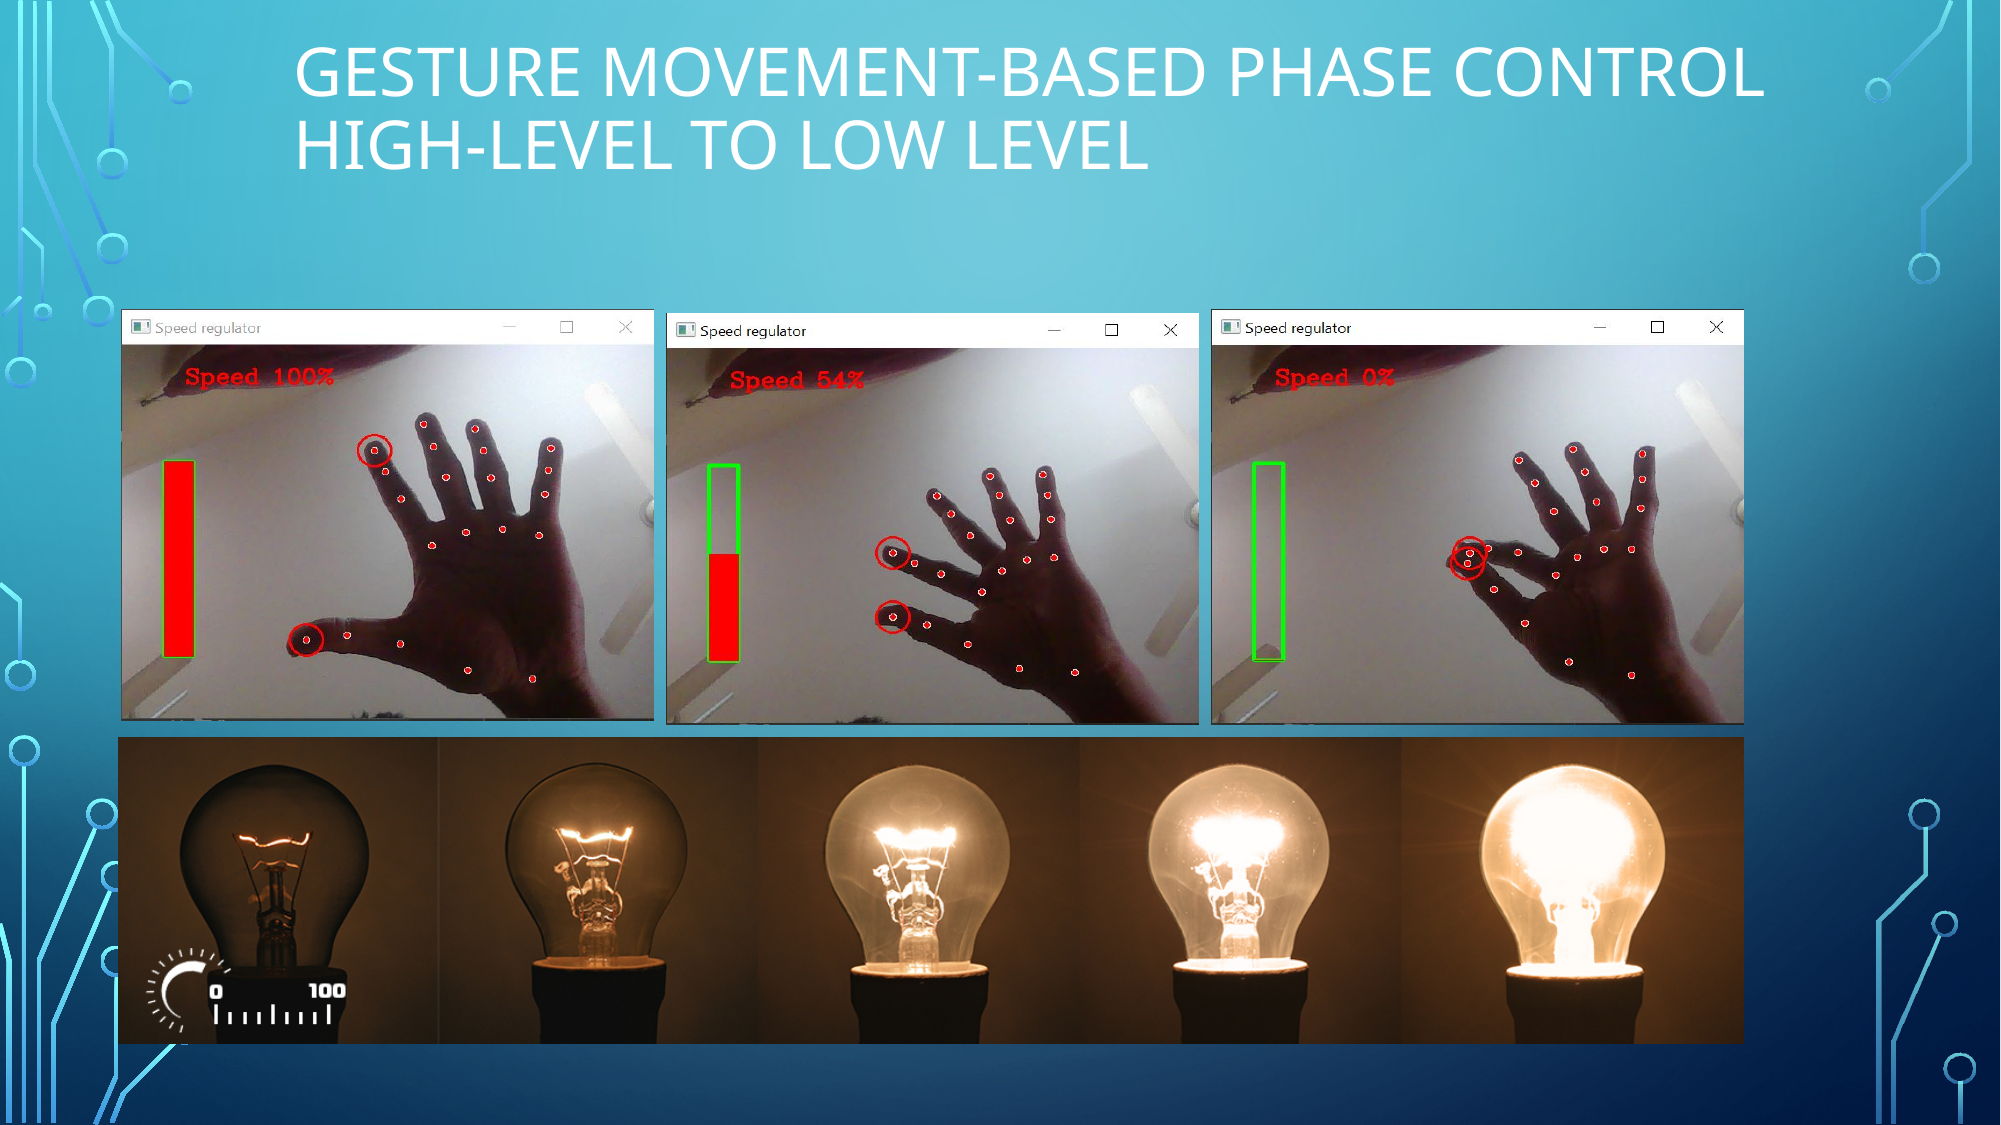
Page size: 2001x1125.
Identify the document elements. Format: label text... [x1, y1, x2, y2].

picture [117, 737, 1744, 1044]
picture [665, 313, 1199, 725]
title Gesture Movement-based Phase Control High-level to low level [278, 30, 1904, 274]
picture [1210, 309, 1744, 725]
picture [120, 309, 654, 721]
